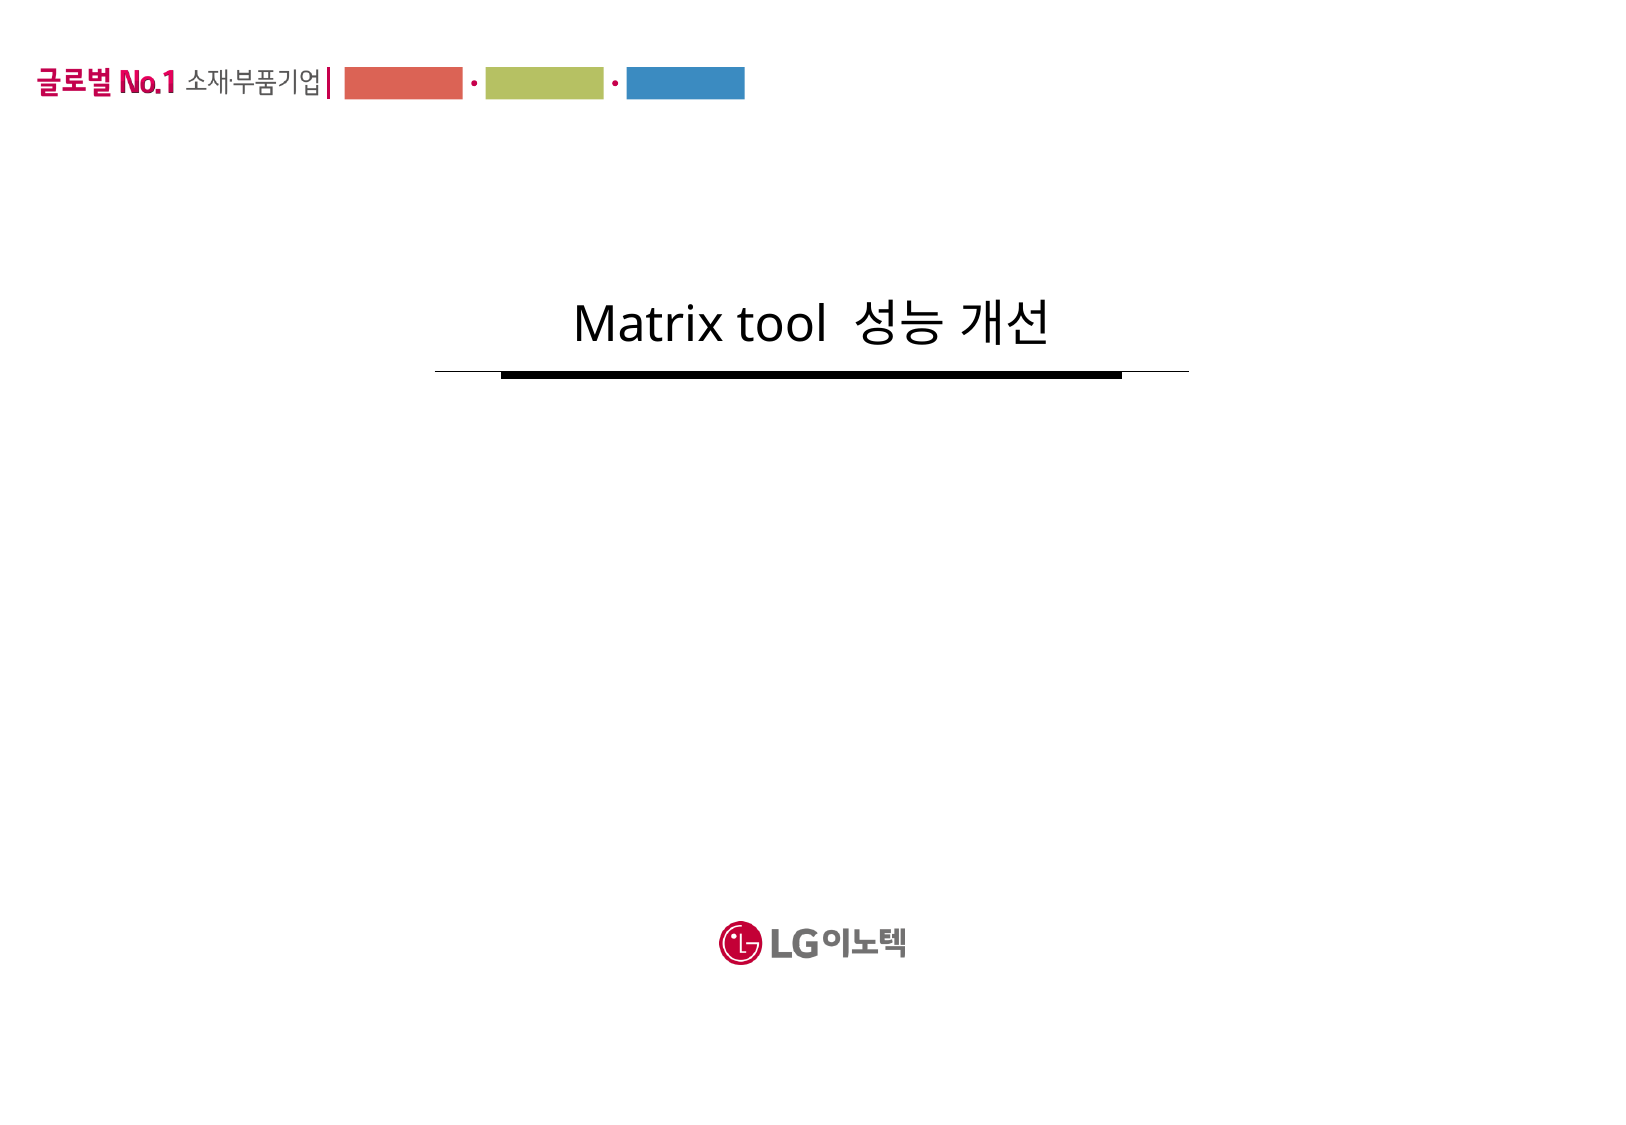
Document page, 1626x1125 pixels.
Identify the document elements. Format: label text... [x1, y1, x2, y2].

picture [719, 921, 905, 965]
text_box Matrix tool 성능 개선 [434, 290, 1190, 352]
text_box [32, 65, 745, 100]
